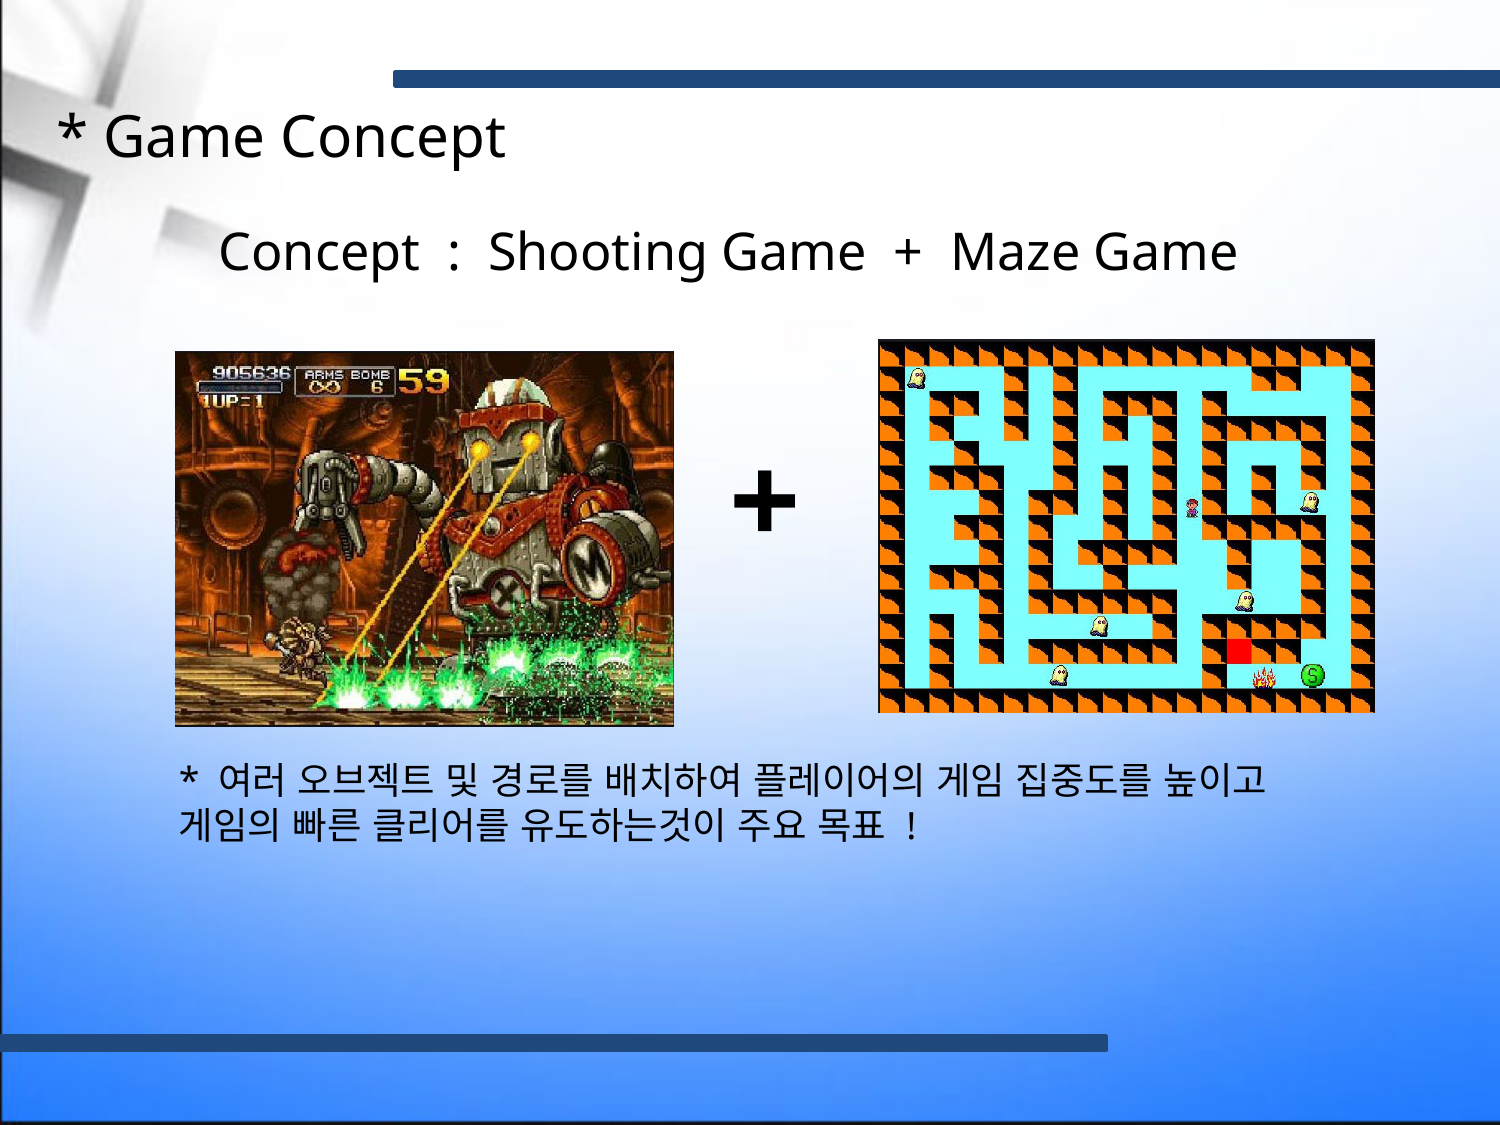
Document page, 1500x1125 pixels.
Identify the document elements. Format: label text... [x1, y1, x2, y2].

text_box + [714, 412, 774, 578]
text_box [393, 70, 1500, 88]
text_box Concept : Shooting Game + Maze Game [82, 210, 1376, 289]
text_box * Game Concept [41, 92, 774, 177]
picture [0, 0, 1500, 1125]
text_box [0, 1034, 1108, 1052]
text_box * 여러 오브젝트 및 경로를 배치하여 플레이어의 게임 집중도를 높이고 게임의 빠른 클리어를 유도하는것이 주요 목표 ! [163, 749, 1395, 855]
